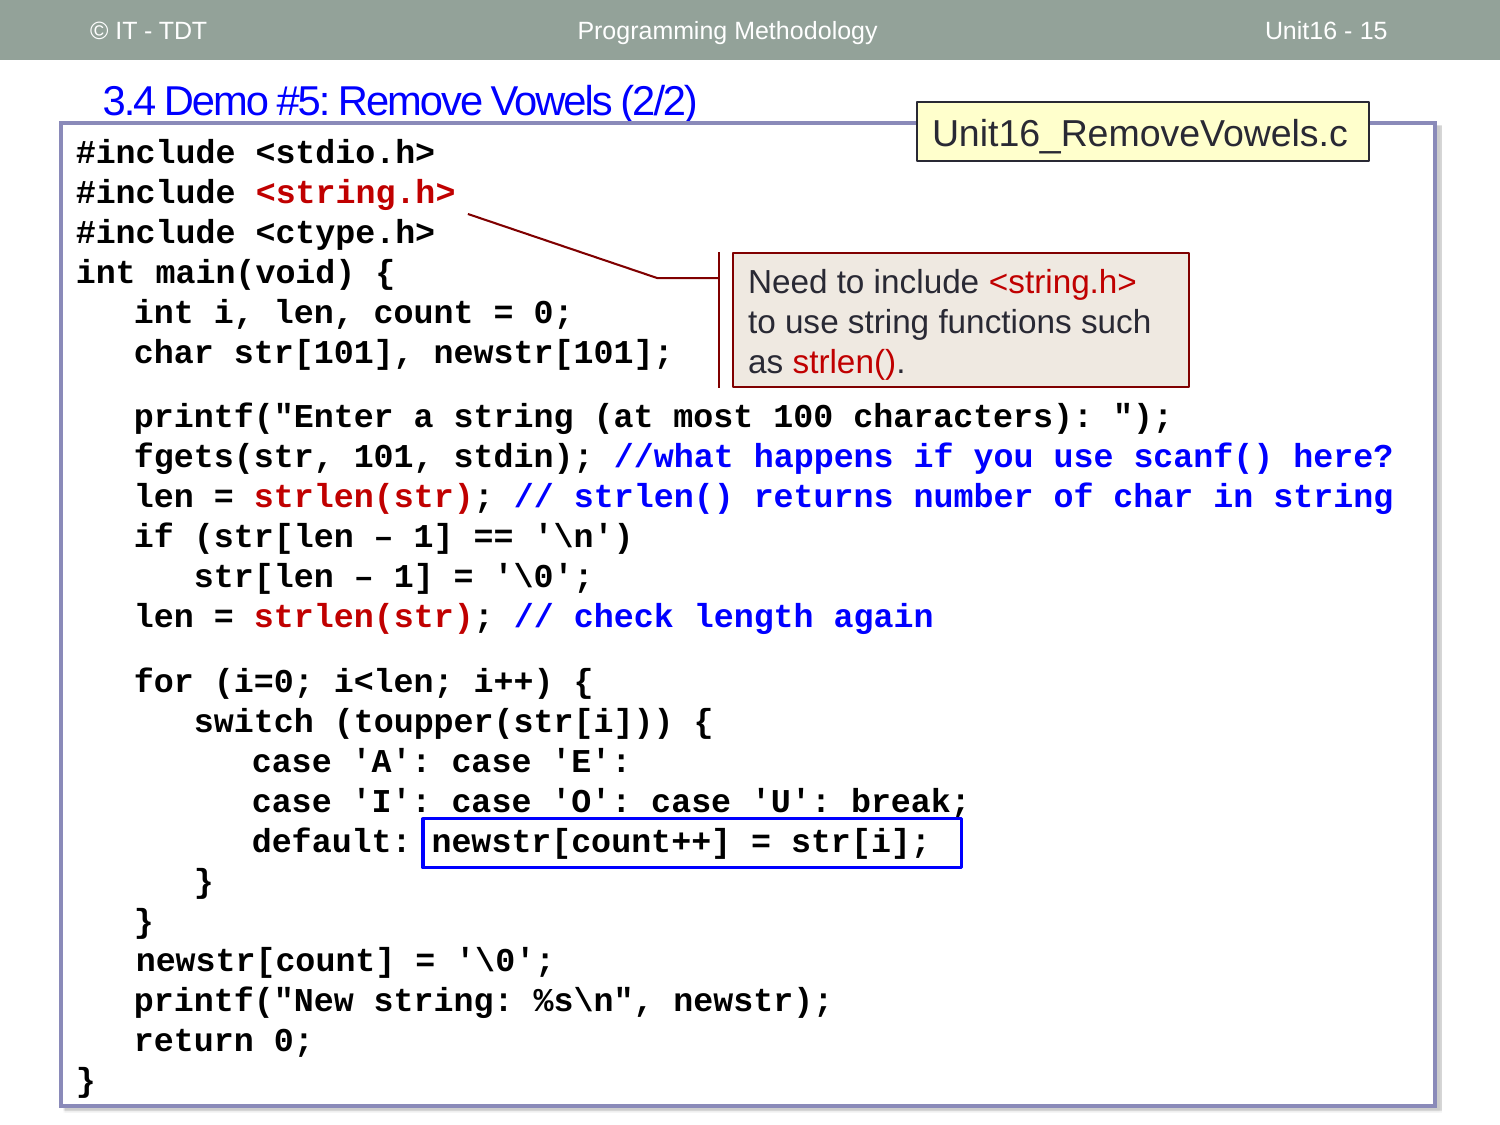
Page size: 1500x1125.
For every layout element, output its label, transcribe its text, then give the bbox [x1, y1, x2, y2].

text_box Unit16_RemoveVowels.c [915, 99, 1371, 163]
footer Programming Methodology [562, 3, 1238, 57]
slide_number Unit16 - 15 [1250, 3, 1425, 57]
title 3.4 Demo #5: Remove Vowels (2/2) [87, 62, 1463, 136]
text_box [423, 818, 962, 868]
text_box Need to include <string.h> to use string functions such as strlen(). [733, 253, 1189, 387]
slide_number © IT - TDT [75, 3, 550, 57]
text_box #include <stdio.h> #include <string.h> #include <ctype.h> int main(void) { int i, len, count = 0; char str[101], newstr[101]; printf("Enter a string (at most 100 characters): "); fgets(str, 101, stdin); //what happens if you use scanf() here? len = strlen(str); // strlen() returns number of char in string if (str[len – 1] == '\n') str[len – 1] = '\0'; len = strlen(str); // check length again for (i=0; i<len; i++) { switch (toupper(str[i])) { case 'A': case 'E': case 'I': case 'O': case 'U': break; default: newstr[count++] = str[i]; } } newstr[count] = '\0'; printf("New string: %s\n", newstr); return 0; } [61, 122, 1436, 1107]
